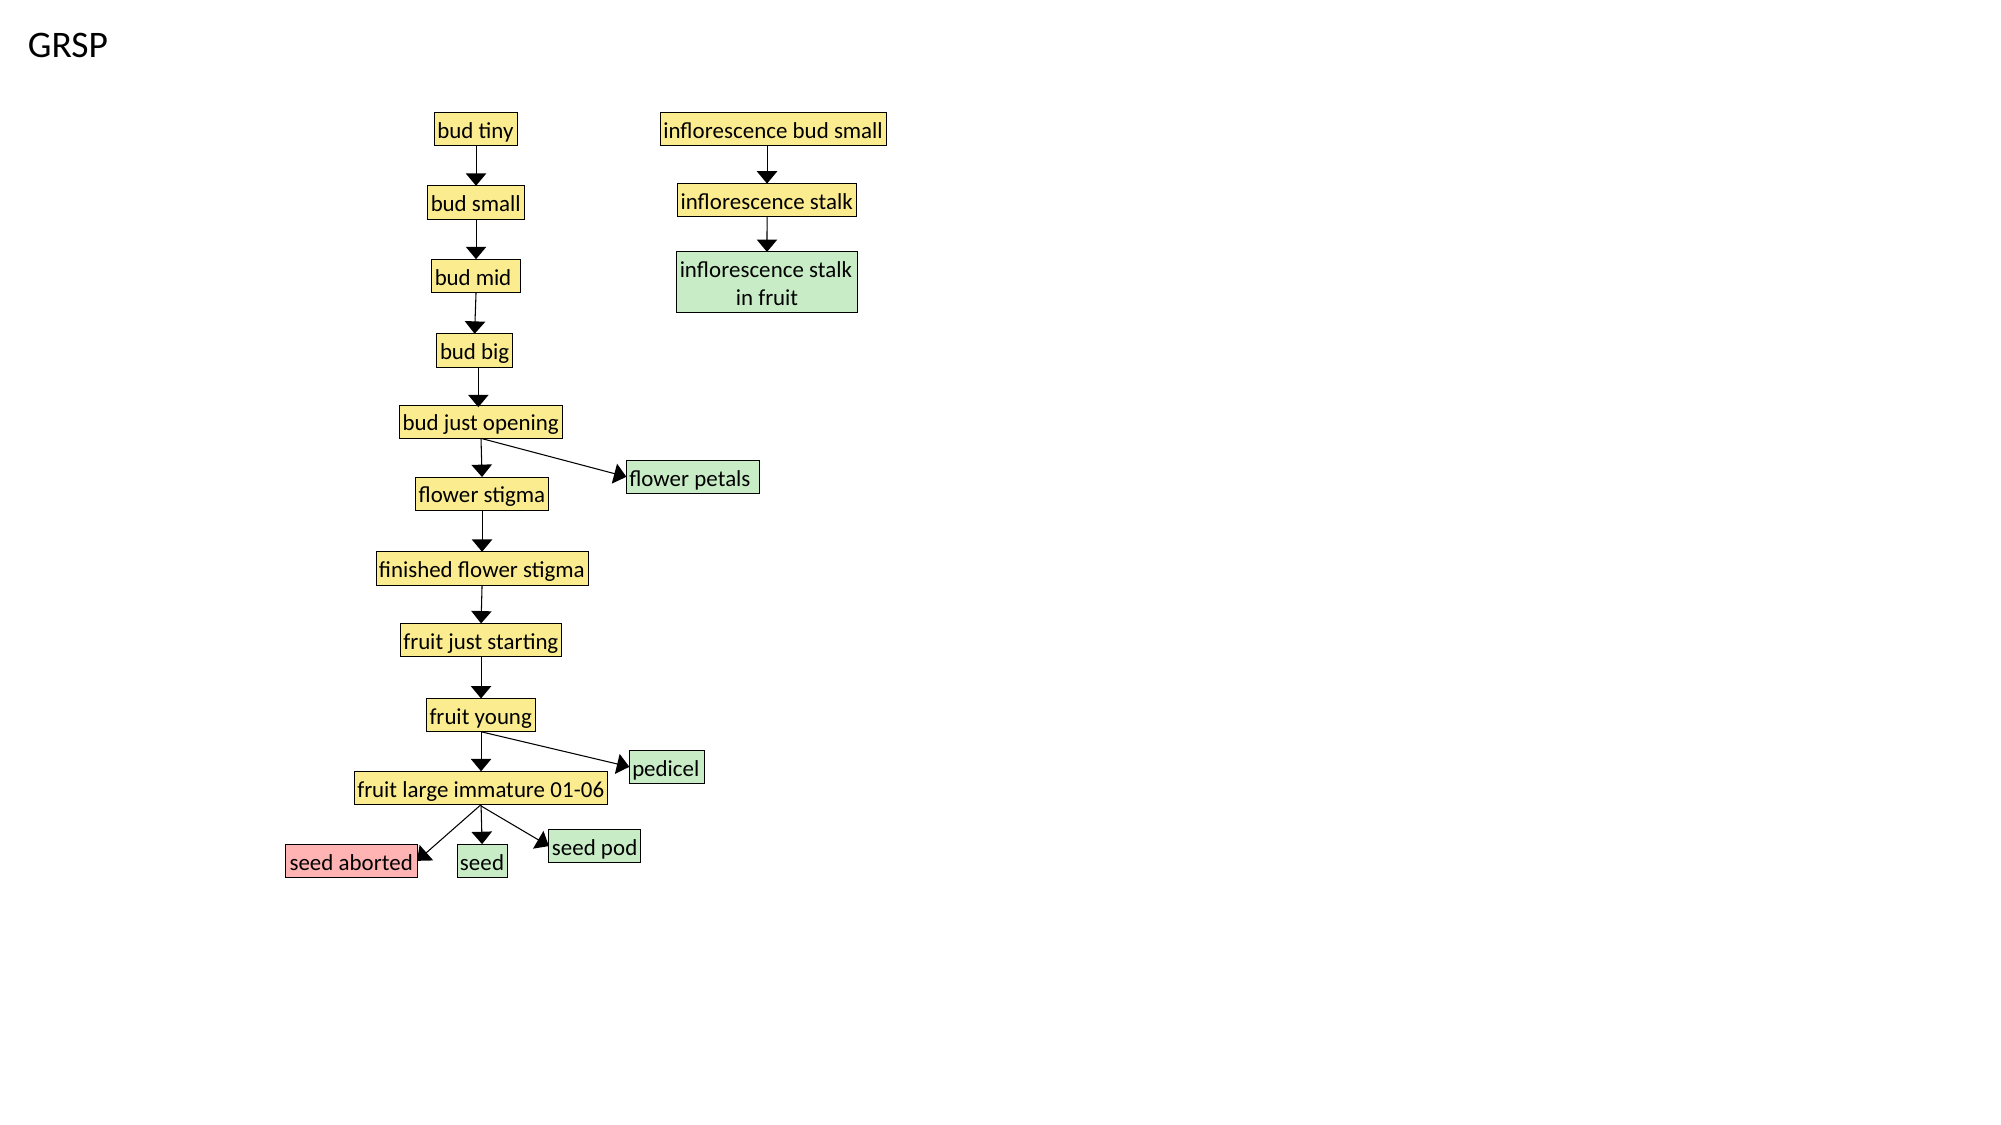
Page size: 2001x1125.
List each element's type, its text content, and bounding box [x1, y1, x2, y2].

text_box bud tiny [434, 112, 518, 146]
text_box bud big [436, 333, 513, 368]
text_box bud small [427, 185, 525, 220]
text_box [481, 438, 627, 477]
text_box fruit young [426, 698, 536, 732]
text_box inflorescence stalk in fruit [676, 251, 858, 313]
text_box bud just opening [399, 405, 563, 439]
text_box GRSP [13, 12, 123, 73]
text_box finished flower stigma [376, 551, 589, 586]
text_box inflorescence stalk [677, 183, 857, 217]
text_box seed [457, 847, 508, 878]
text_box inflorescence bud small [660, 112, 887, 146]
text_box seed pod [548, 829, 641, 863]
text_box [481, 732, 630, 767]
text_box pedicel [629, 750, 705, 784]
text_box flower petals [626, 460, 760, 494]
text_box flower stigma [415, 477, 549, 511]
text_box bud mid [431, 259, 521, 293]
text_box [482, 805, 549, 847]
text_box seed aborted [285, 844, 418, 878]
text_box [417, 805, 482, 862]
text_box fruit large immature 01-06 [354, 771, 608, 805]
text_box fruit just starting [400, 623, 562, 657]
